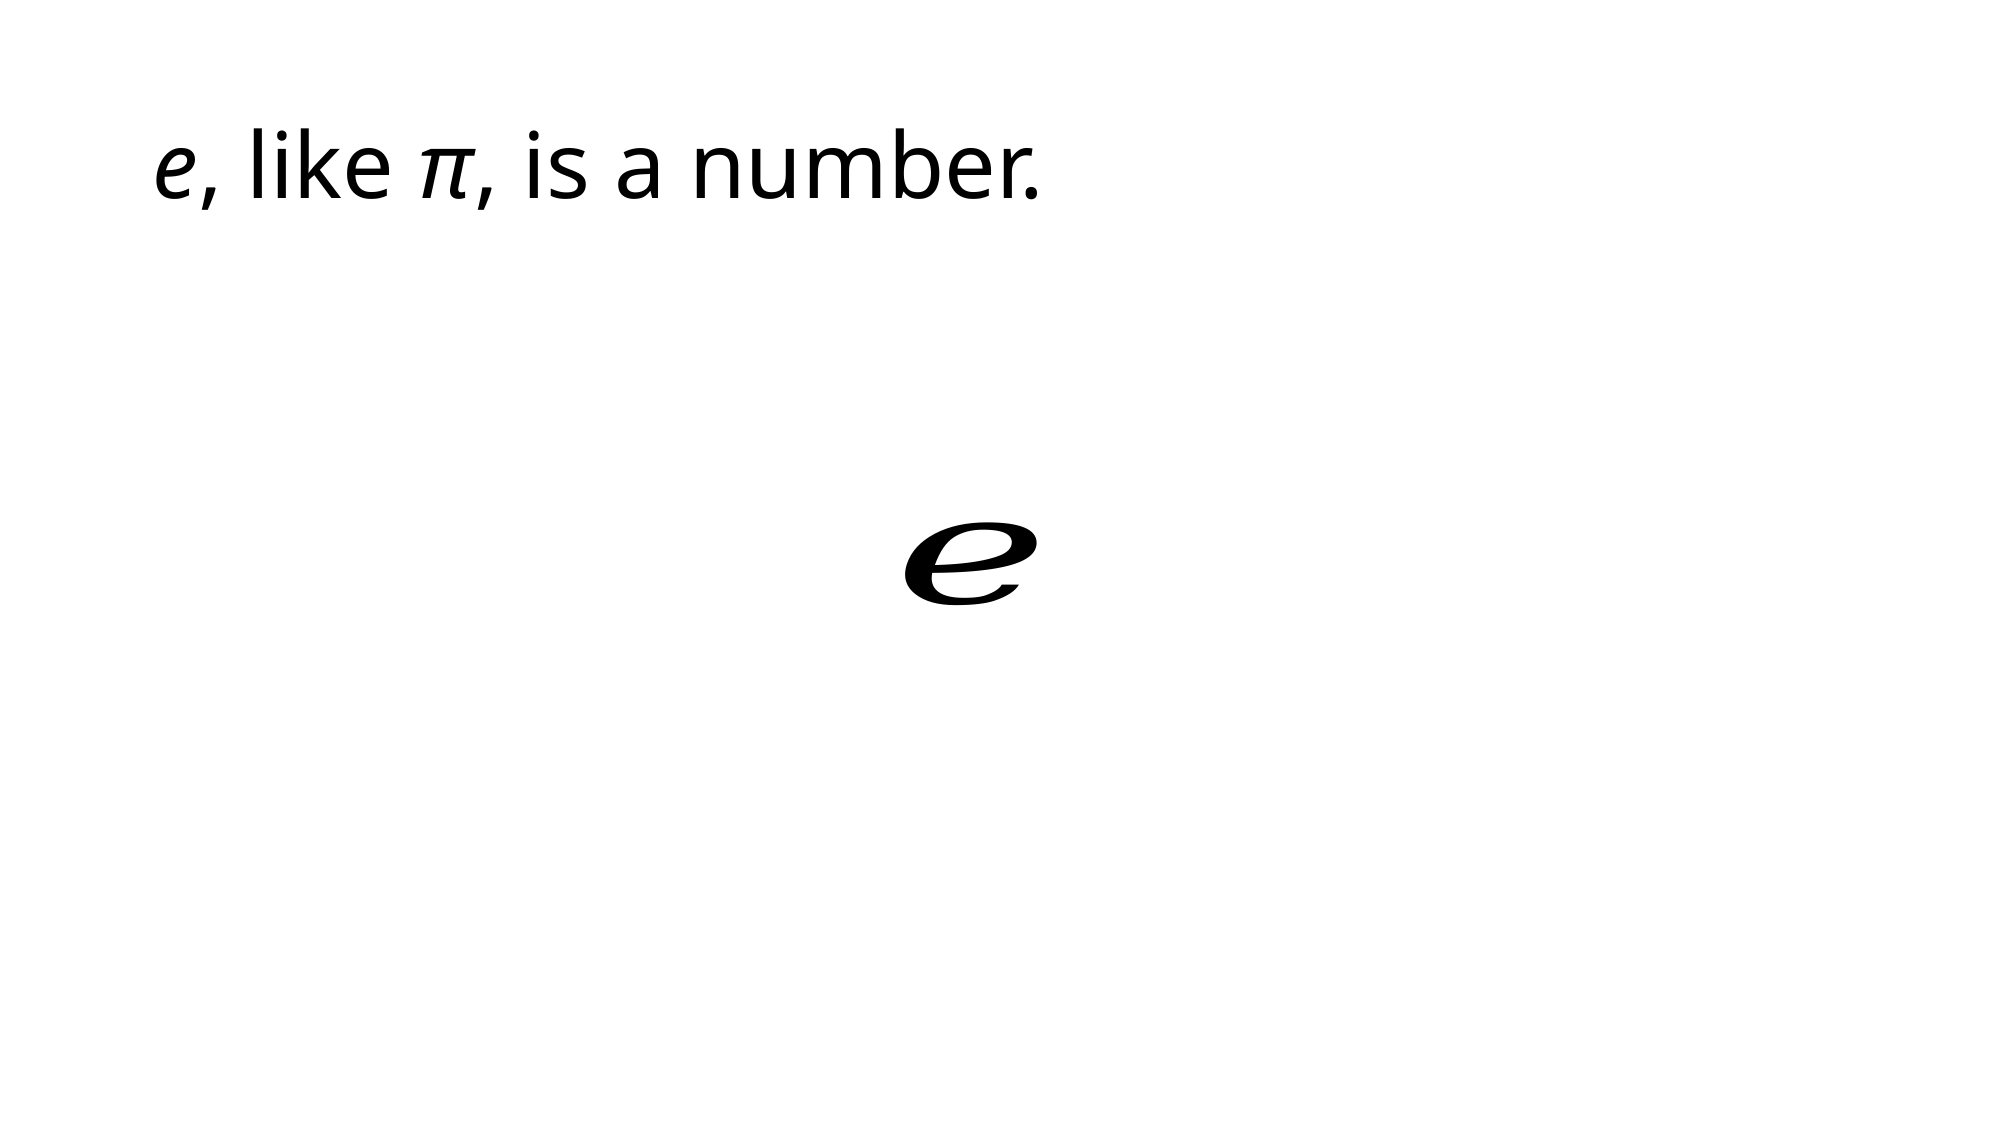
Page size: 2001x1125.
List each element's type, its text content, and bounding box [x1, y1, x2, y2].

title e, like π, is a number. [137, 59, 1863, 278]
